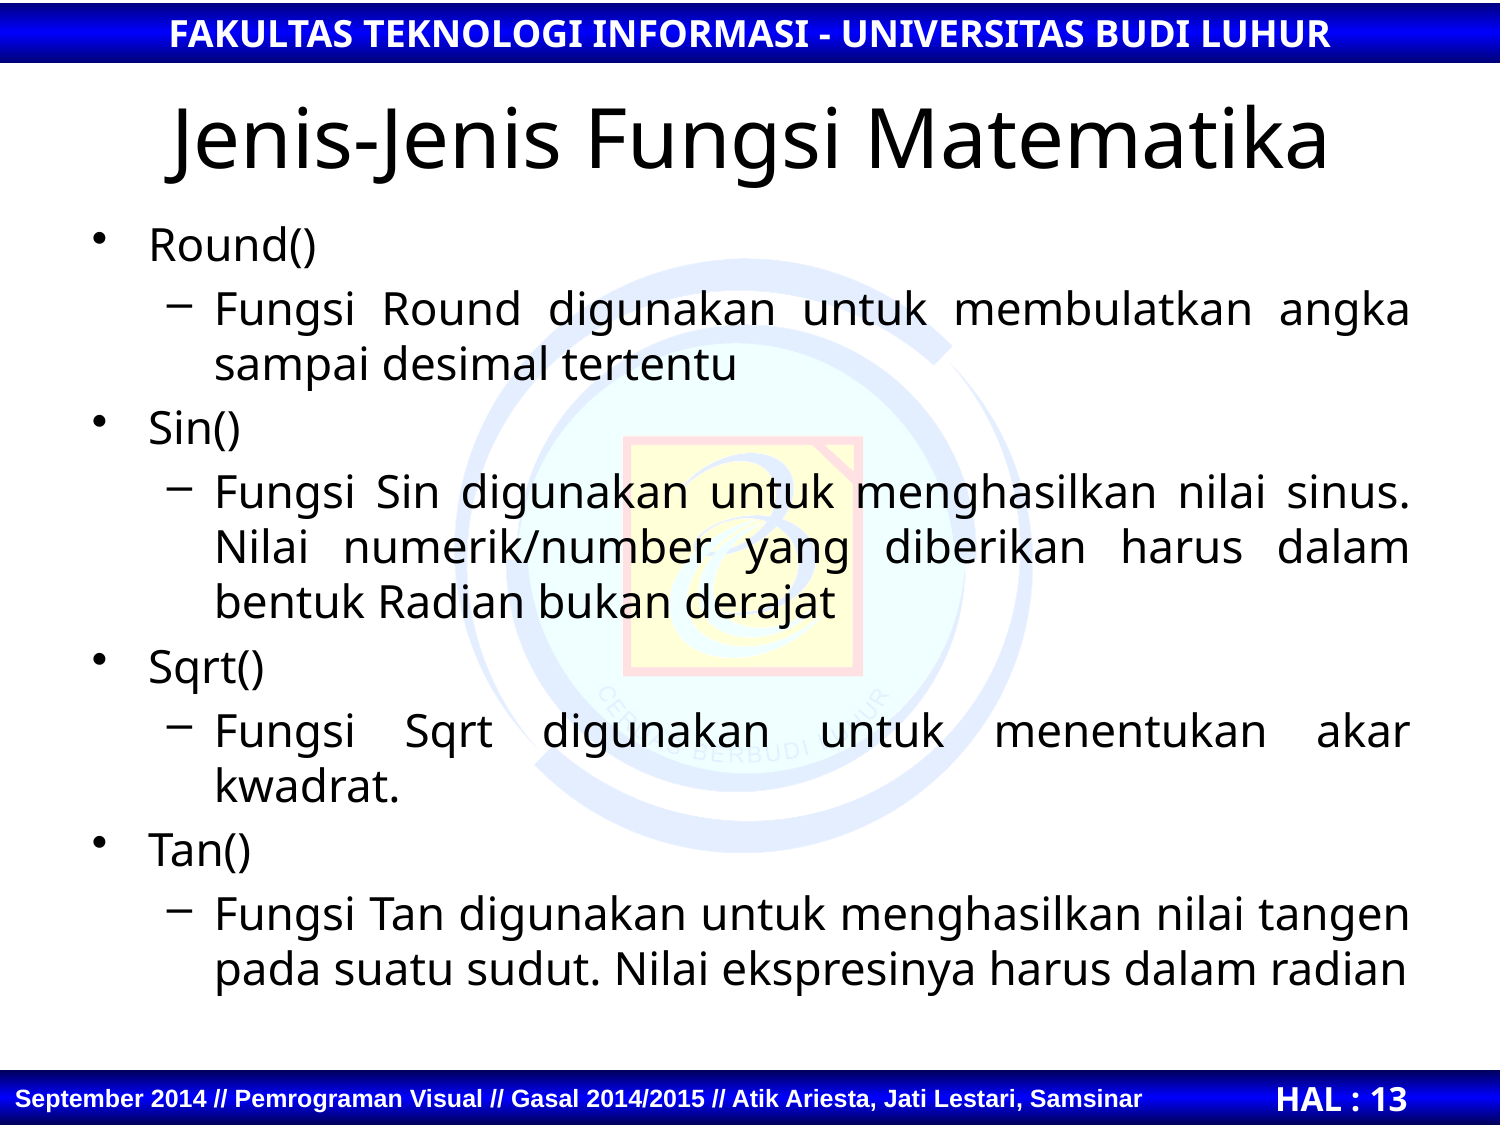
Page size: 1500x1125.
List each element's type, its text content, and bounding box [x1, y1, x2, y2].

list Round() Fungsi Round digunakan untuk membulatkan angka sampai desimal tertentu Sin() Fungsi Sin digunakan untuk menghasilkan nilai sinus. Nilai numerik/number yang diberikan harus dalam bentuk Radian bukan derajat Sqrt() Fungsi Sqrt digunakan untuk menentukan akar kwadrat. Tan() Fungsi Tan digunakan untuk menghasilkan nilai tangen pada suatu sudut. Nilai ekspresinya harus dalam radian [76, 208, 1428, 1012]
title Jenis-Jenis Fungsi Matematika [76, 74, 1428, 197]
